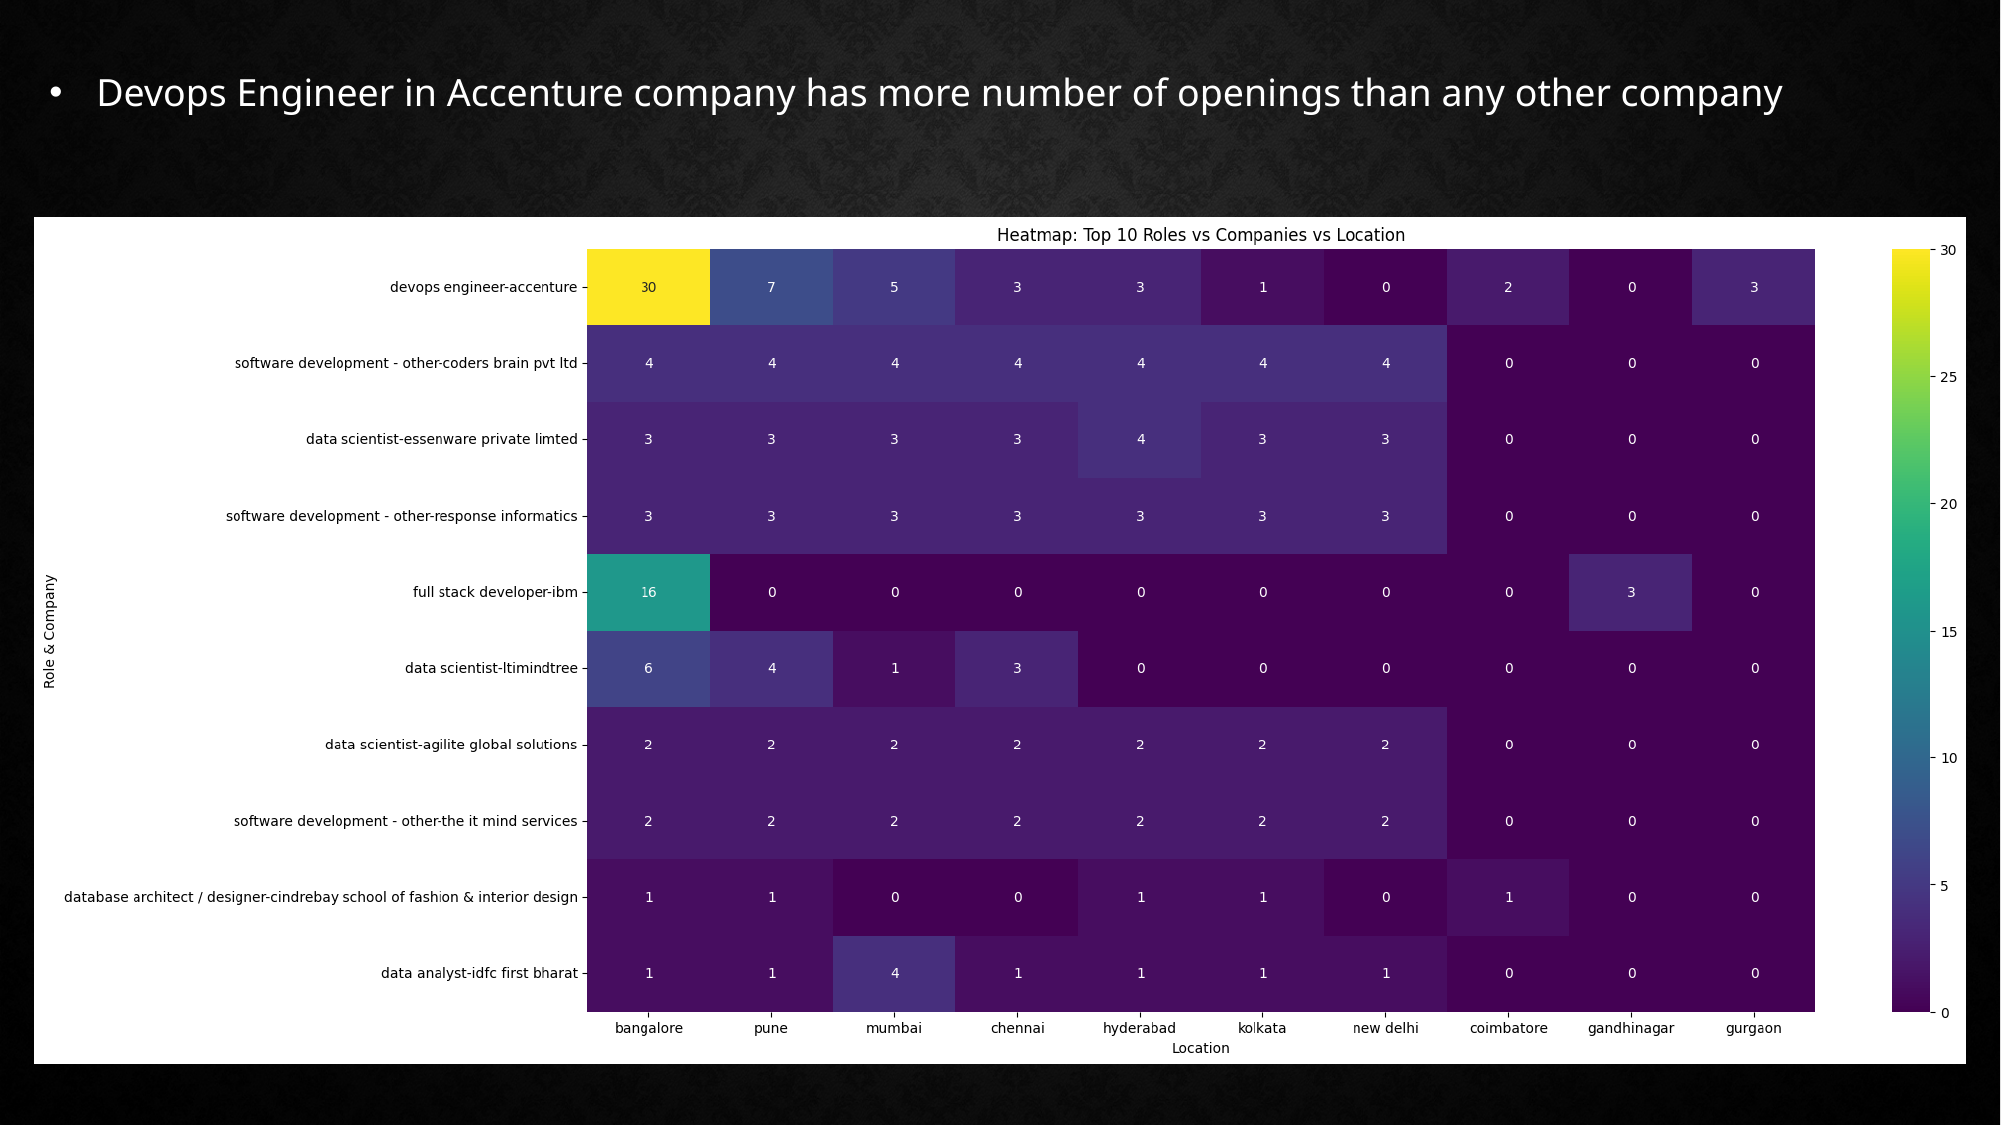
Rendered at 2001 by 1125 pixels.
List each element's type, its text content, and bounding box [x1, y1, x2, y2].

text_box Devops Engineer in Accenture company has more number of openings than any other company [34, 61, 1966, 122]
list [34, 216, 1966, 1064]
